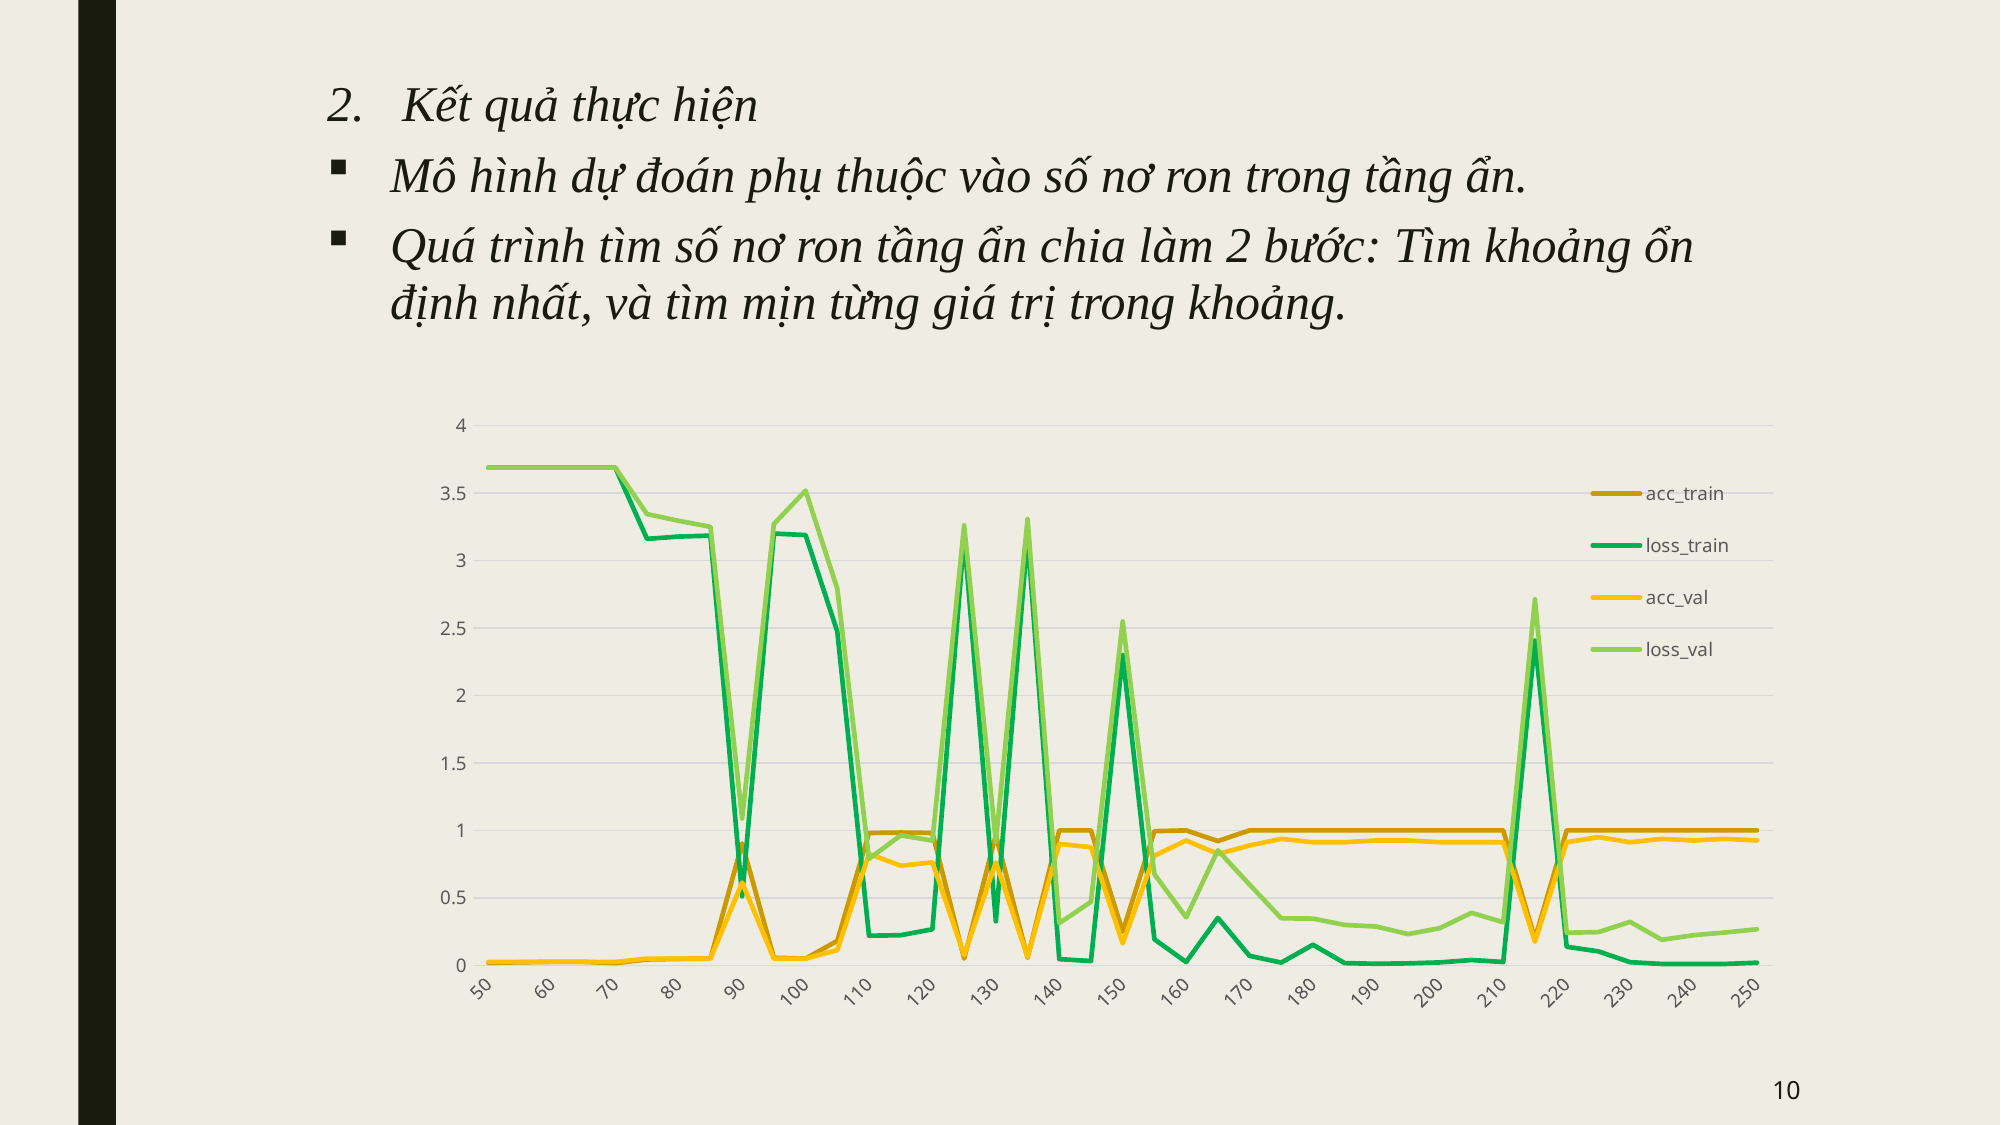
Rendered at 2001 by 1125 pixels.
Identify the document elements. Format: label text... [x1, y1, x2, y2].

list Kết quả thực hiện Mô hình dự đoán phụ thuộc vào số nơ ron trong tầng ẩn. Quá trình tìm số nơ ron tầng ẩn chia làm 2 bước: Tìm khoảng ổn định nhất, và tìm mịn từng giá trị trong khoảng. [225, 68, 1800, 1033]
chart [361, 412, 1775, 1017]
slide_number 10 [1553, 1058, 1816, 1125]
